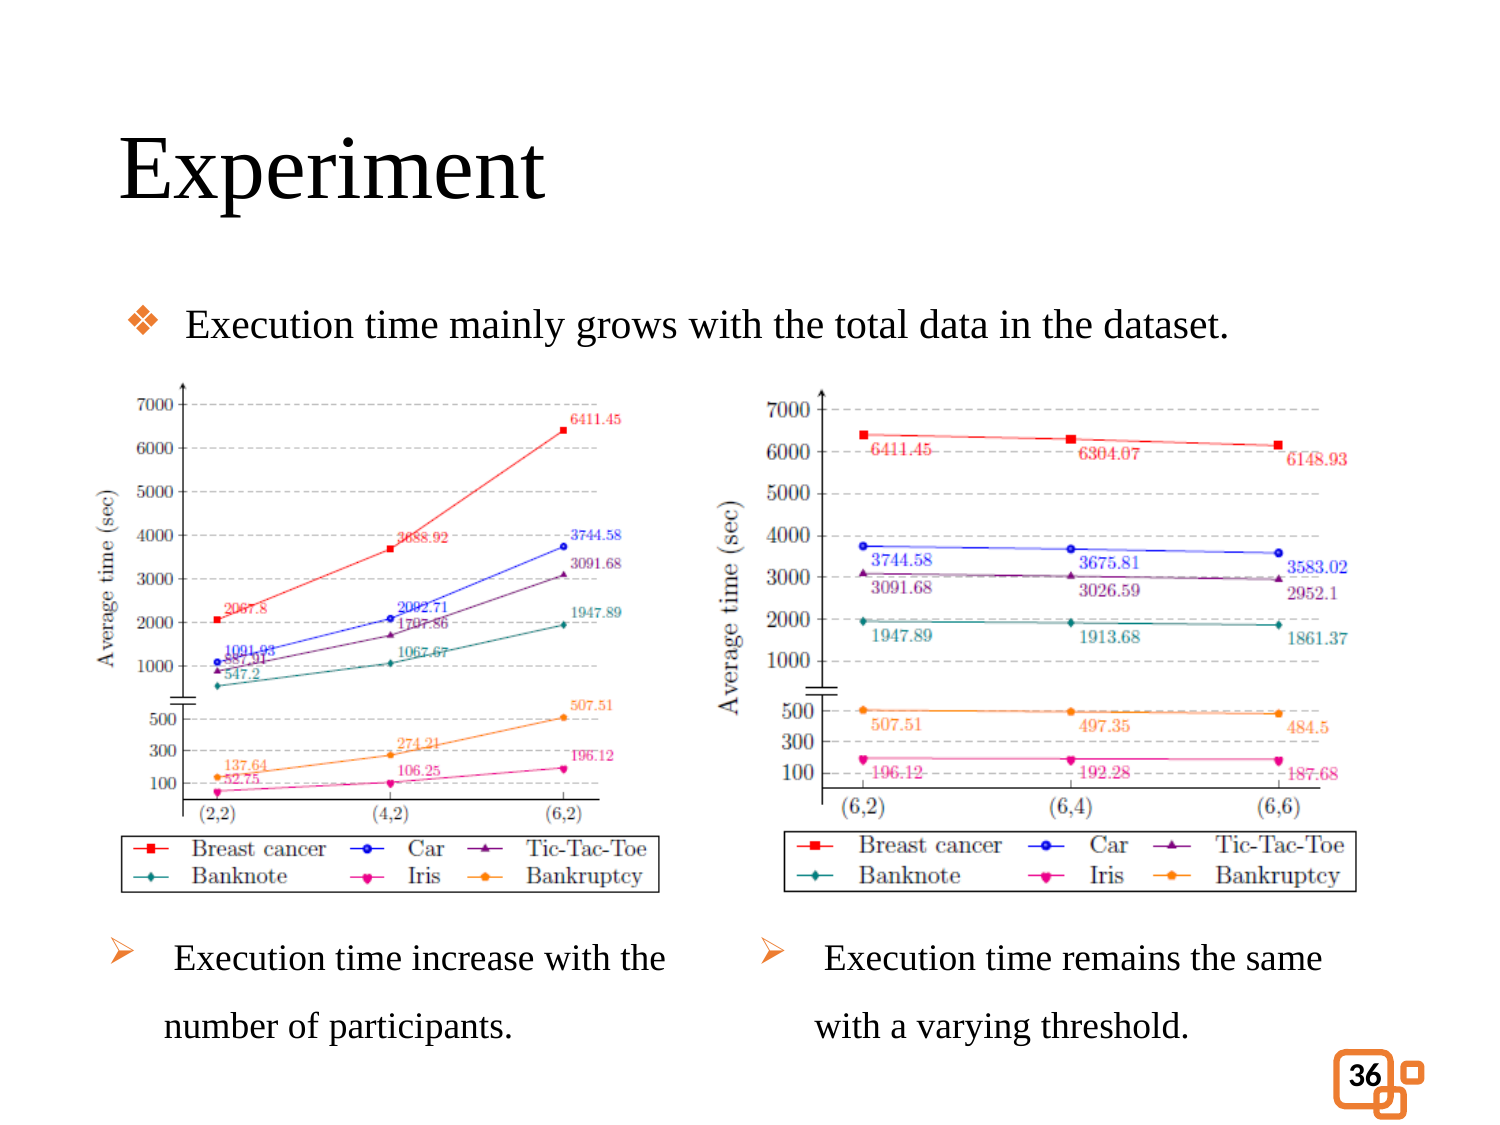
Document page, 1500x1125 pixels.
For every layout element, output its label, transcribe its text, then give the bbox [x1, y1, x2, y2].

text_box Execution time increase with the number of participants. [86, 903, 705, 1080]
picture [703, 373, 1370, 904]
list Execution time mainly grows with the total data in the dataset. [103, 264, 1397, 375]
picture [82, 373, 672, 909]
text_box Execution time remains the same with a varying threshold. [736, 903, 1397, 1080]
title Experiment [103, 59, 1397, 264]
